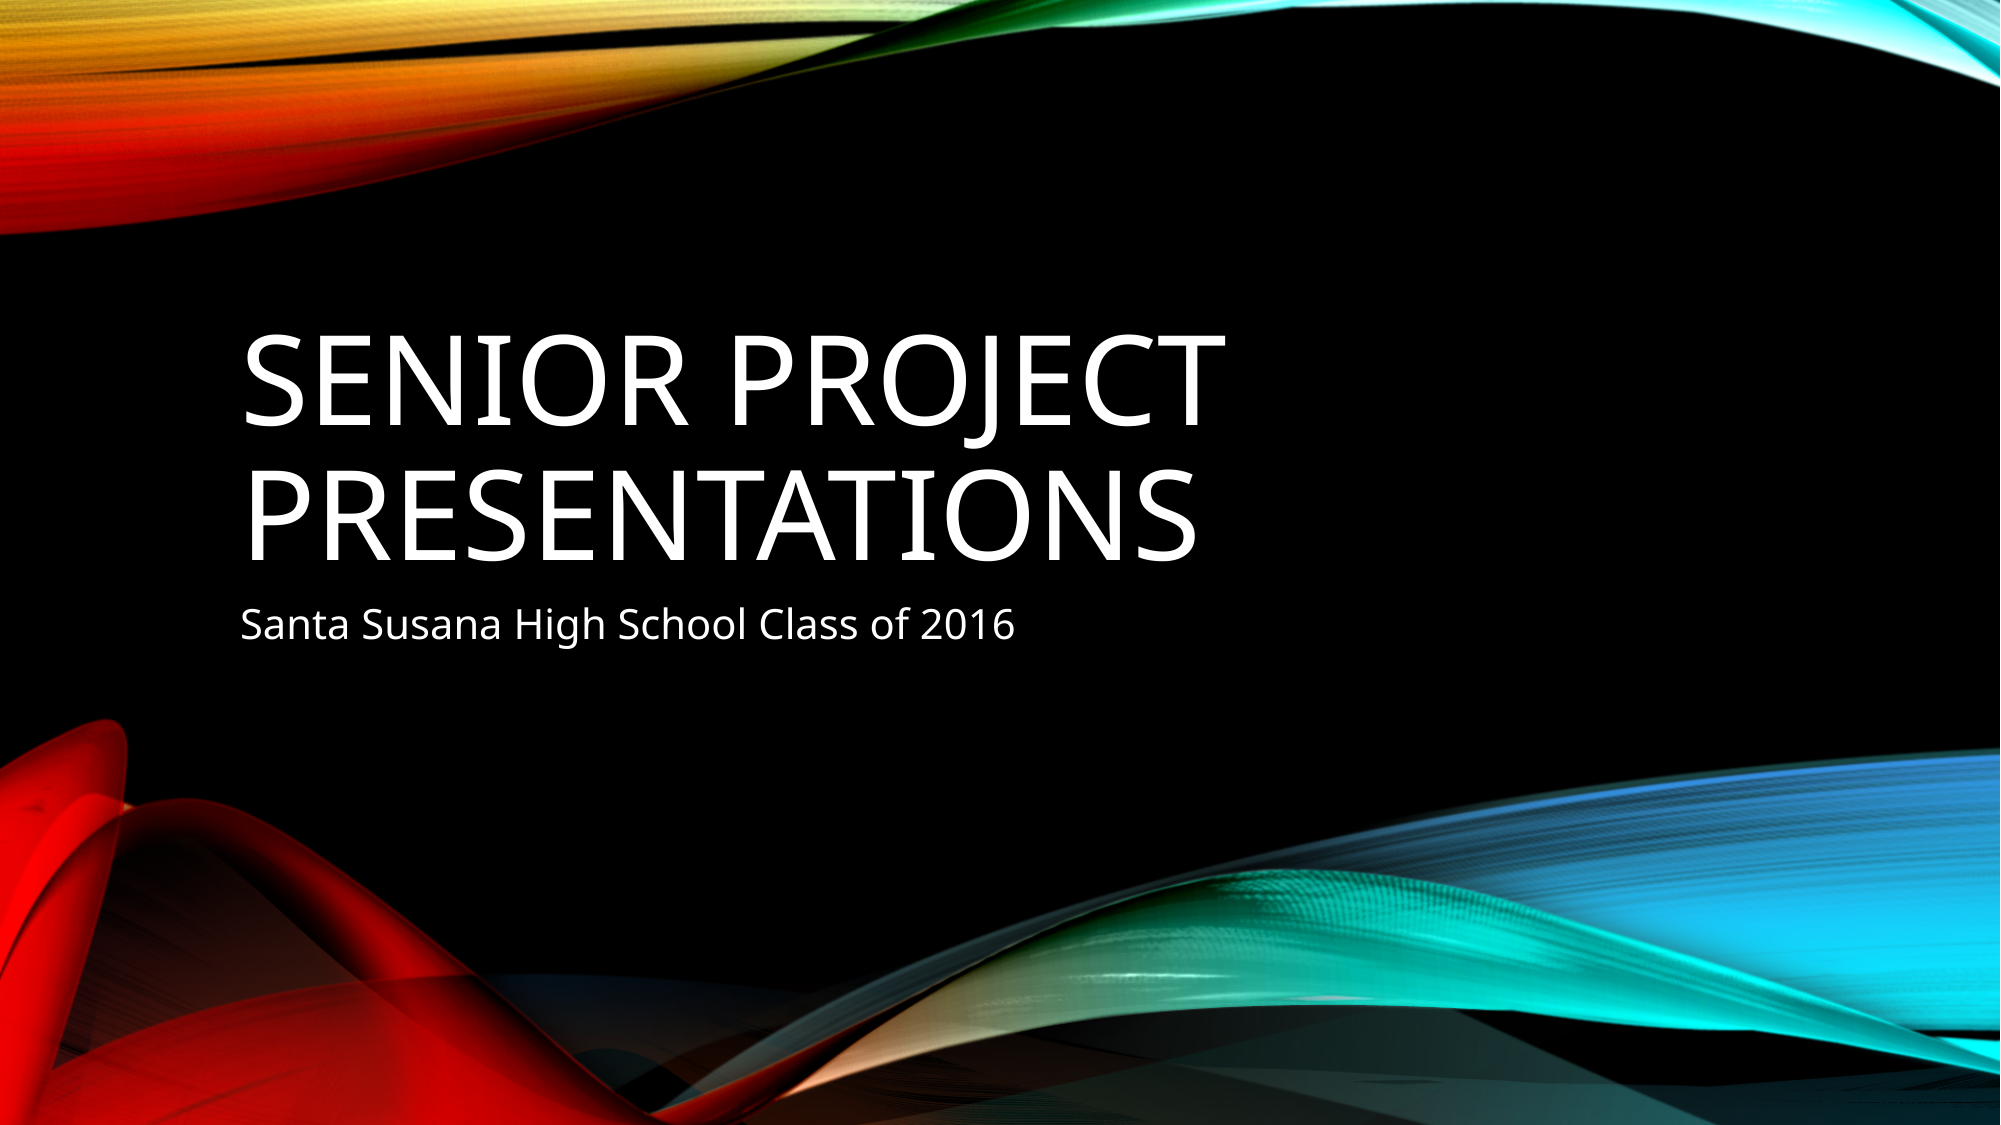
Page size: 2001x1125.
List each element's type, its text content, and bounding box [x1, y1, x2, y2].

title SENIOR PROJECT PRESENTATIONS [225, 295, 1775, 595]
subtitle Santa Susana High School Class of 2016 [225, 595, 1775, 709]
picture [0, 0, 2000, 237]
picture [0, 717, 2000, 1125]
